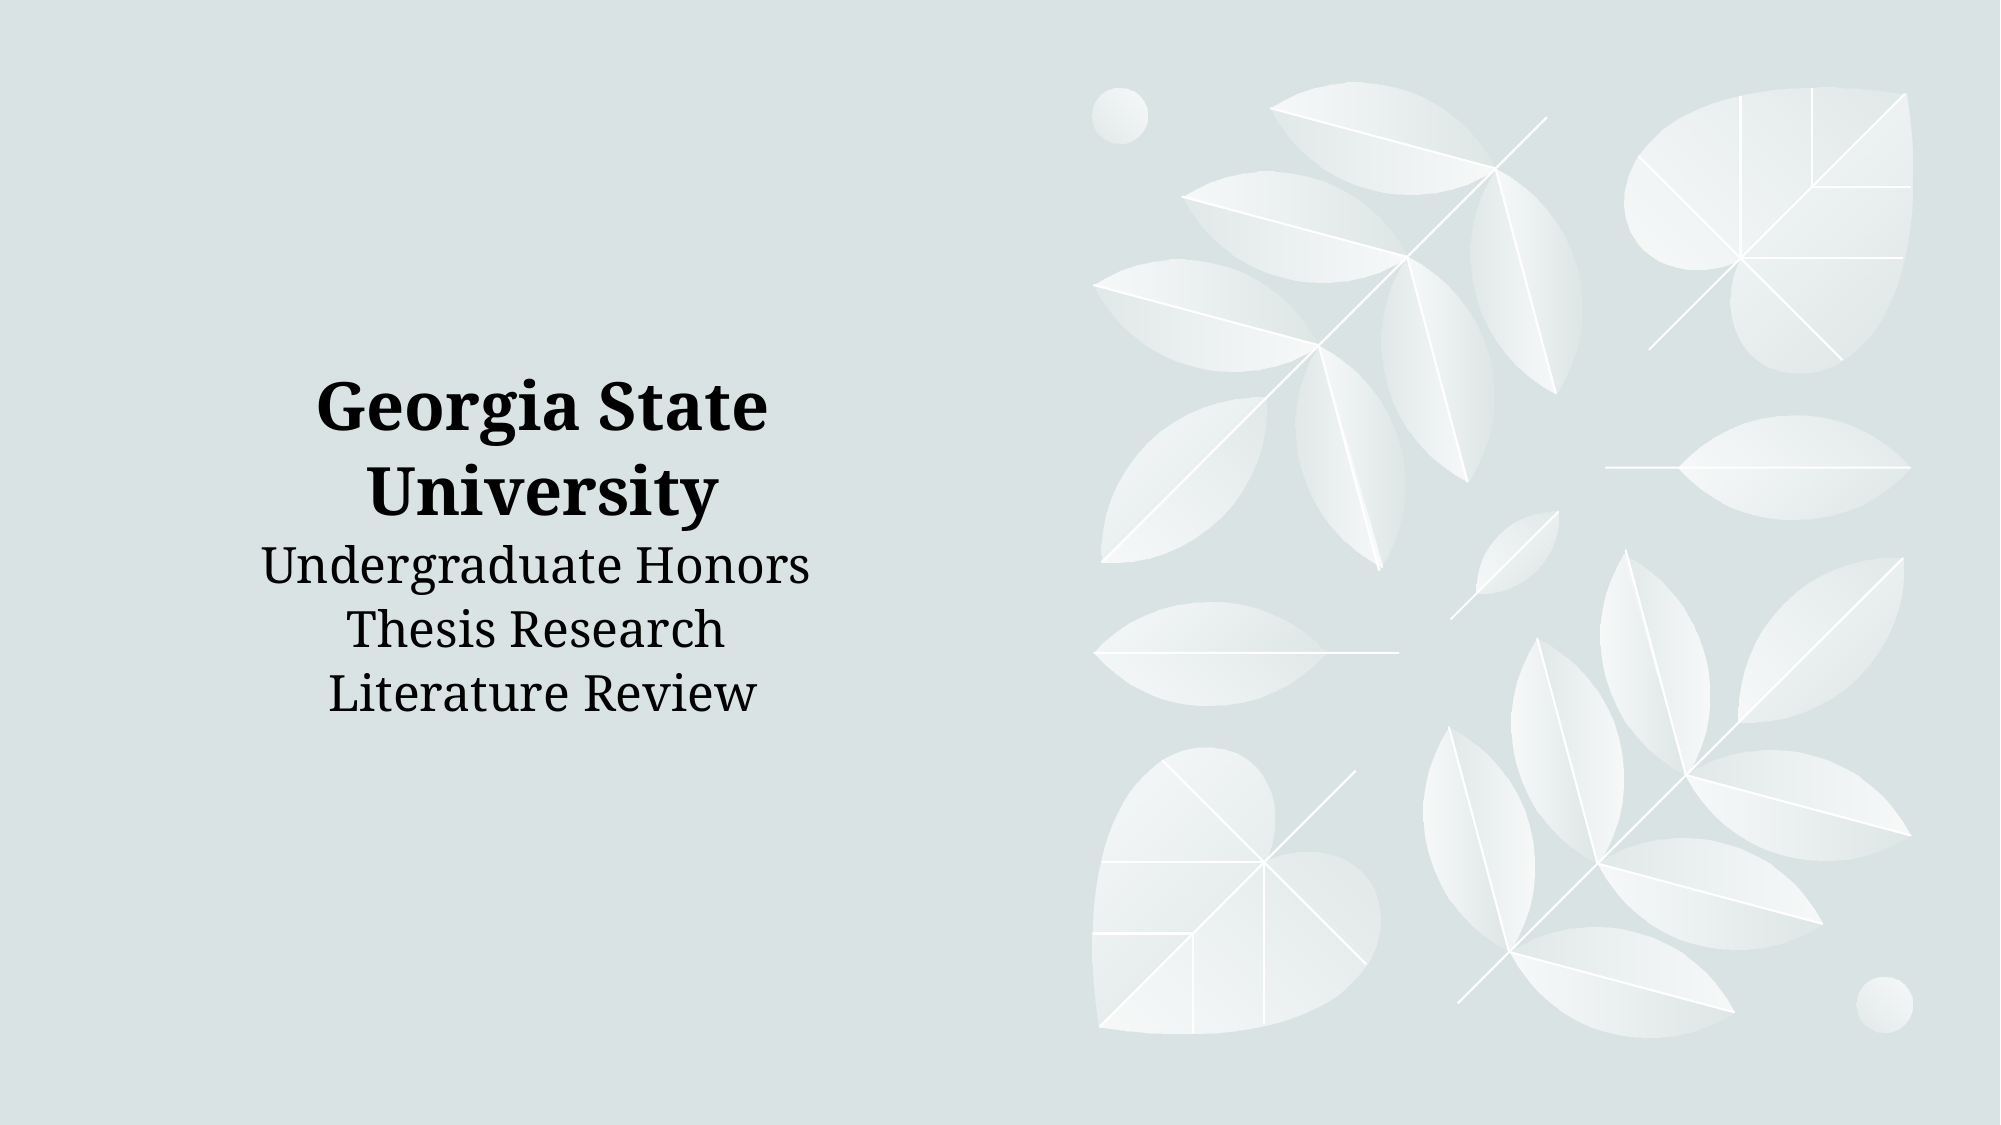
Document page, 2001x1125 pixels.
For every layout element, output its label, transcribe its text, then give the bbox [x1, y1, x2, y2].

title Georgia State University Undergraduate Honors Thesis Research Literature Review [161, 48, 925, 1076]
